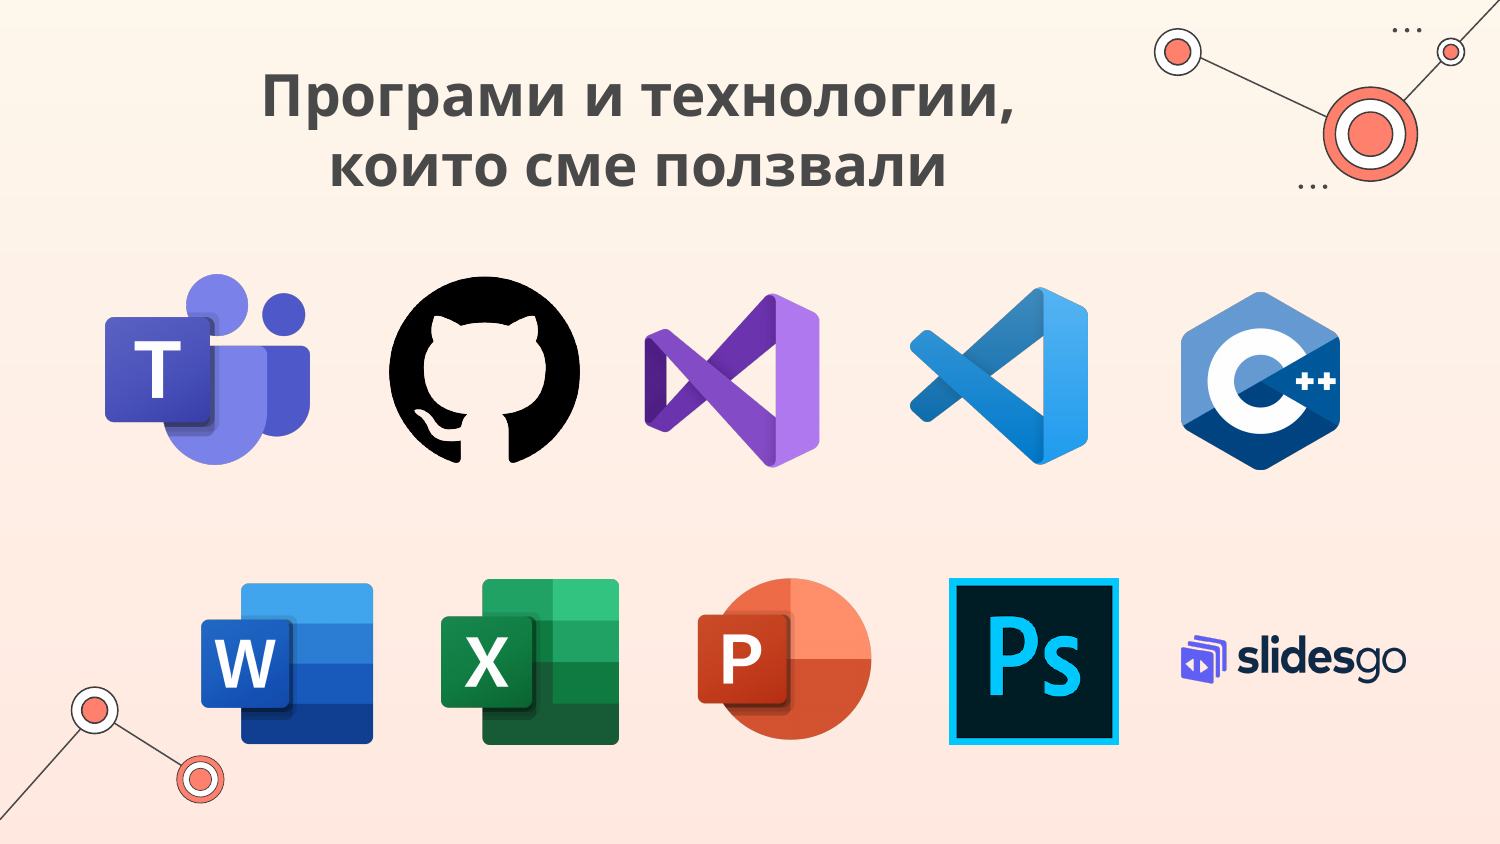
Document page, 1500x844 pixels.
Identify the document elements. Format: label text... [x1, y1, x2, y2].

picture [958, 587, 1111, 737]
picture [1181, 292, 1340, 470]
picture [910, 287, 1088, 465]
picture [440, 538, 966, 780]
picture [104, 273, 310, 465]
picture [389, 273, 885, 477]
title Програми и технологии, които сме ползвали [215, 42, 1062, 137]
picture [1181, 538, 1406, 780]
picture [155, 579, 425, 748]
